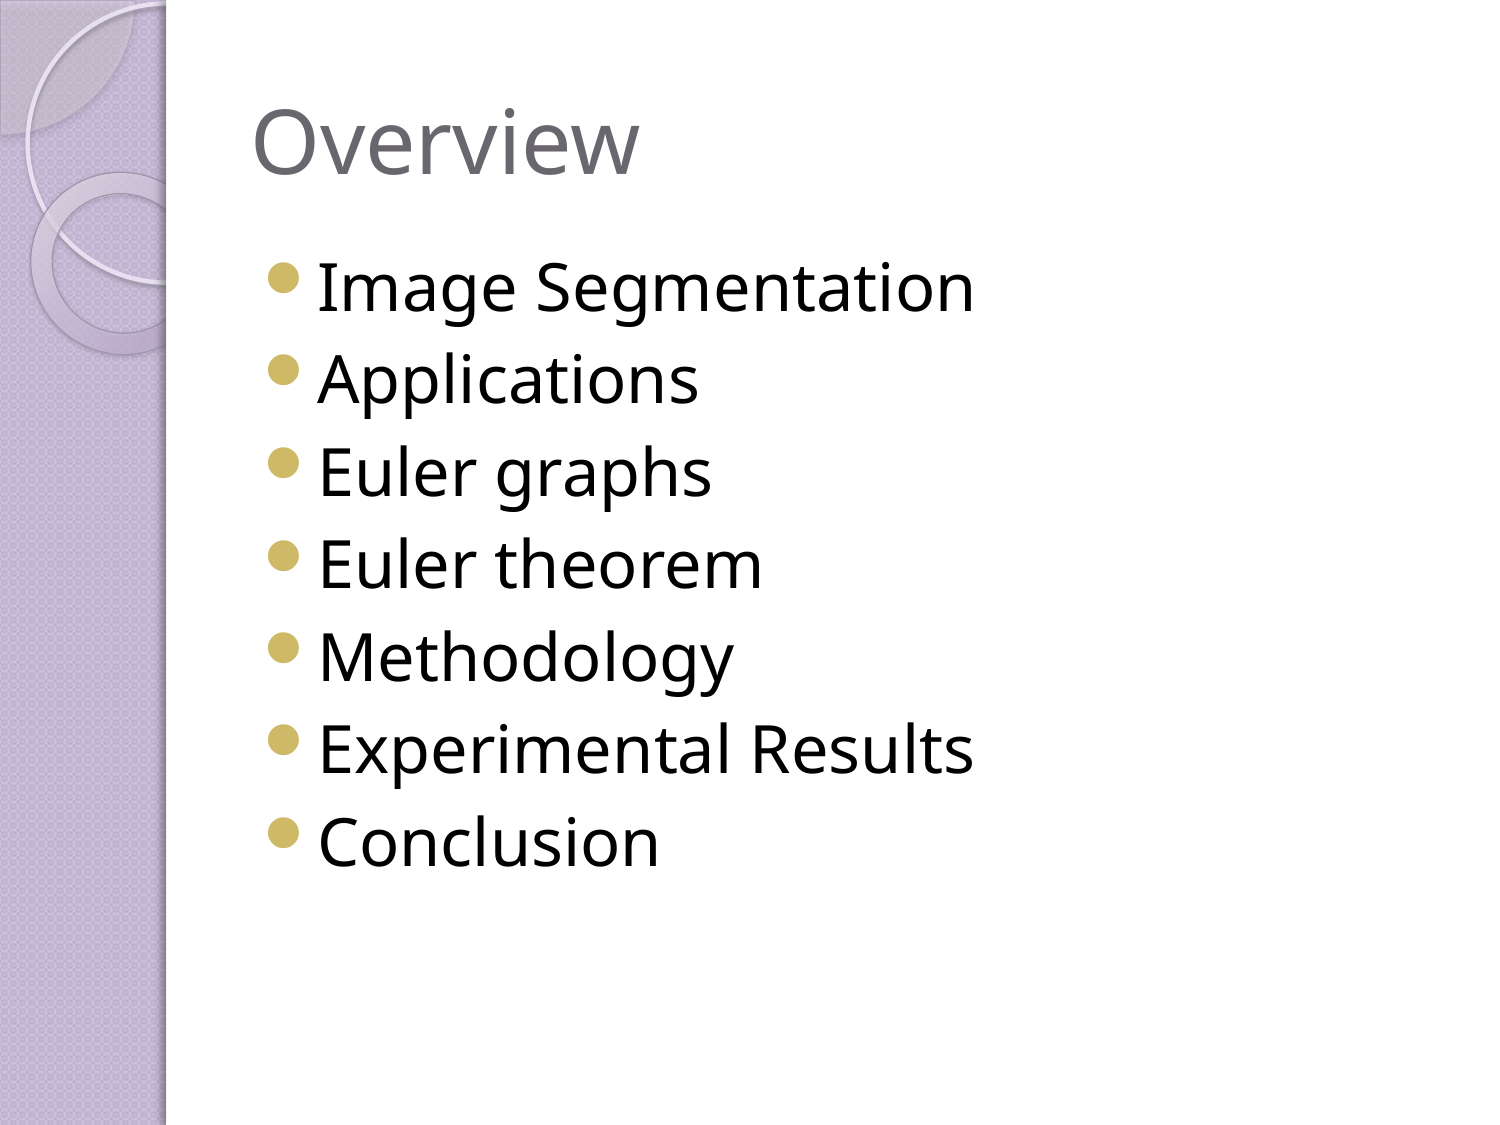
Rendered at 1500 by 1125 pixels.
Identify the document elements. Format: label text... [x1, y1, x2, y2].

title Overview [235, 45, 1466, 233]
list Image Segmentation Applications Euler graphs Euler theorem Methodology Experimental Results Conclusion [235, 237, 1466, 1025]
